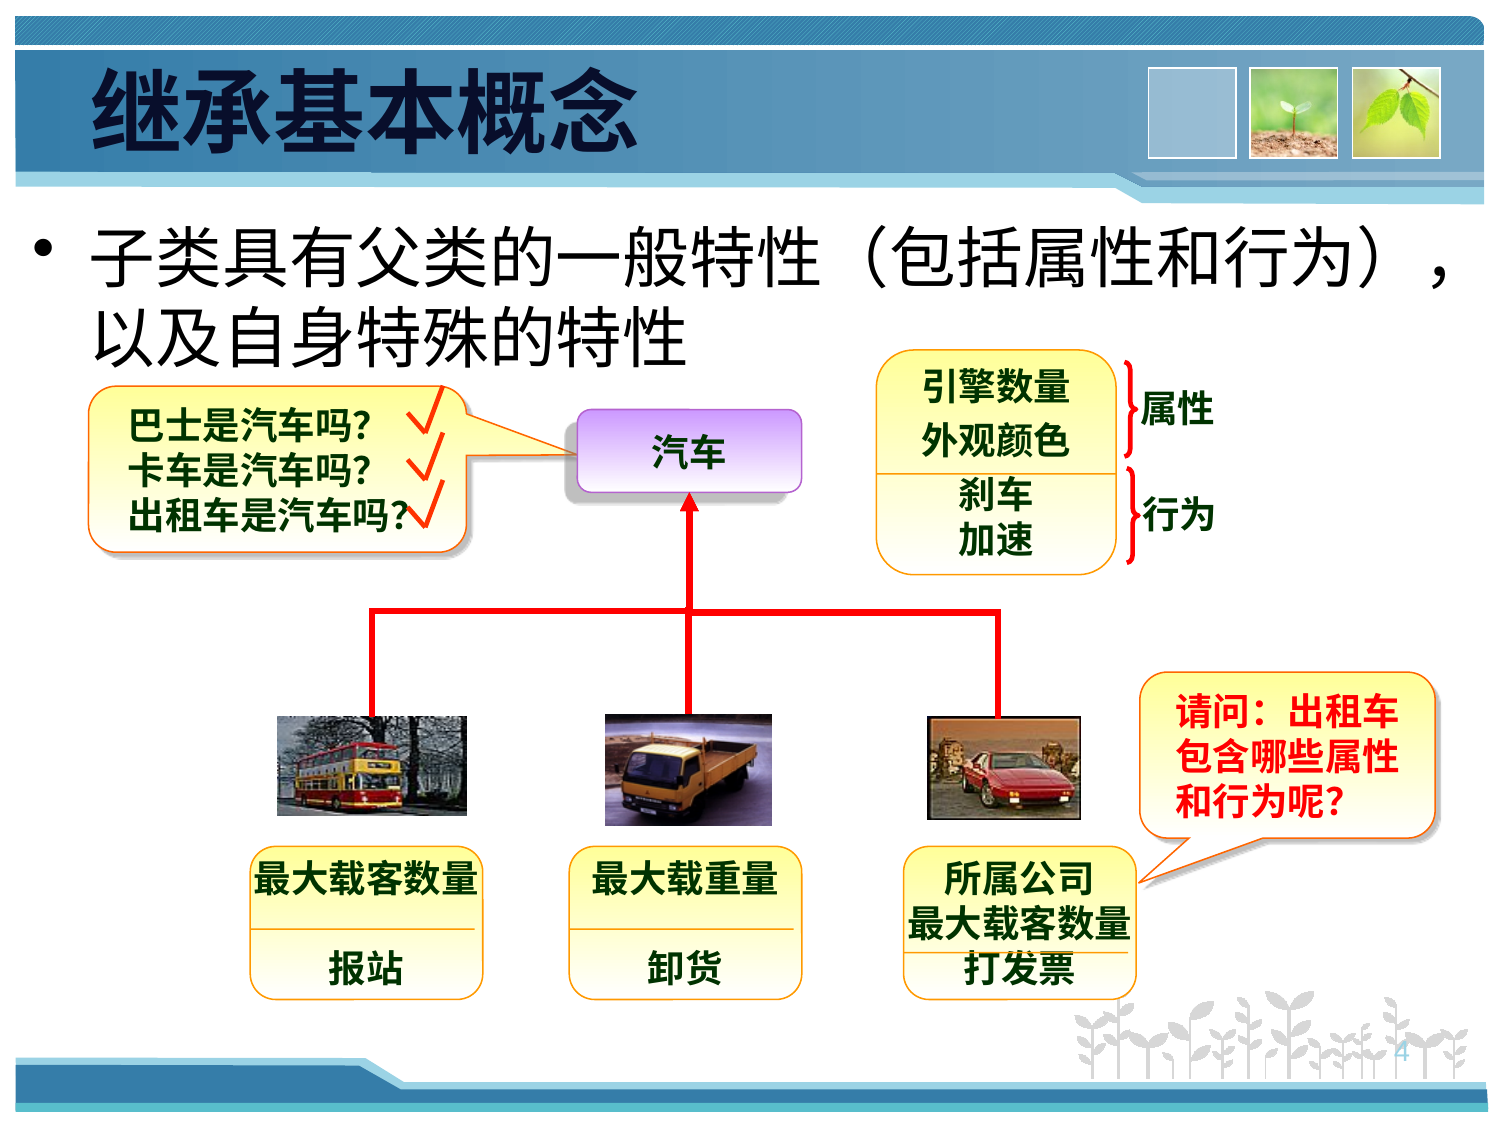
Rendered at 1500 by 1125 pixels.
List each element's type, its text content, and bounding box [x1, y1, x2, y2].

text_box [407, 479, 413, 528]
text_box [568, 846, 802, 1000]
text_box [876, 349, 1117, 575]
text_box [1112, 361, 1243, 457]
text_box 汽车 [577, 409, 802, 493]
picture [605, 714, 772, 827]
title 继承基本概念 [74, 38, 1138, 182]
list 子类具有父类的一般特性（包括属性和行为），以及自身特殊的特性 [17, 207, 1500, 374]
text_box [729, 451, 958, 761]
text_box 巴士是汽车吗？ 卡车是汽车吗？ 出租车是汽车吗？ [446, 387, 546, 443]
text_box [407, 385, 444, 431]
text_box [903, 846, 1137, 1000]
text_box 请问：出租车包含哪些属性和行为呢？ [1139, 672, 1436, 883]
text_box 巴士是汽车吗？ 卡车是汽车吗？ 出租车是汽车吗？ [88, 386, 413, 553]
picture [277, 716, 467, 816]
text_box 4 [1074, 1024, 1425, 1103]
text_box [249, 846, 483, 1000]
picture [1251, 69, 1337, 157]
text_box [1114, 467, 1246, 564]
picture [926, 716, 1081, 820]
picture [1353, 69, 1439, 157]
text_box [407, 432, 444, 479]
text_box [418, 445, 643, 764]
